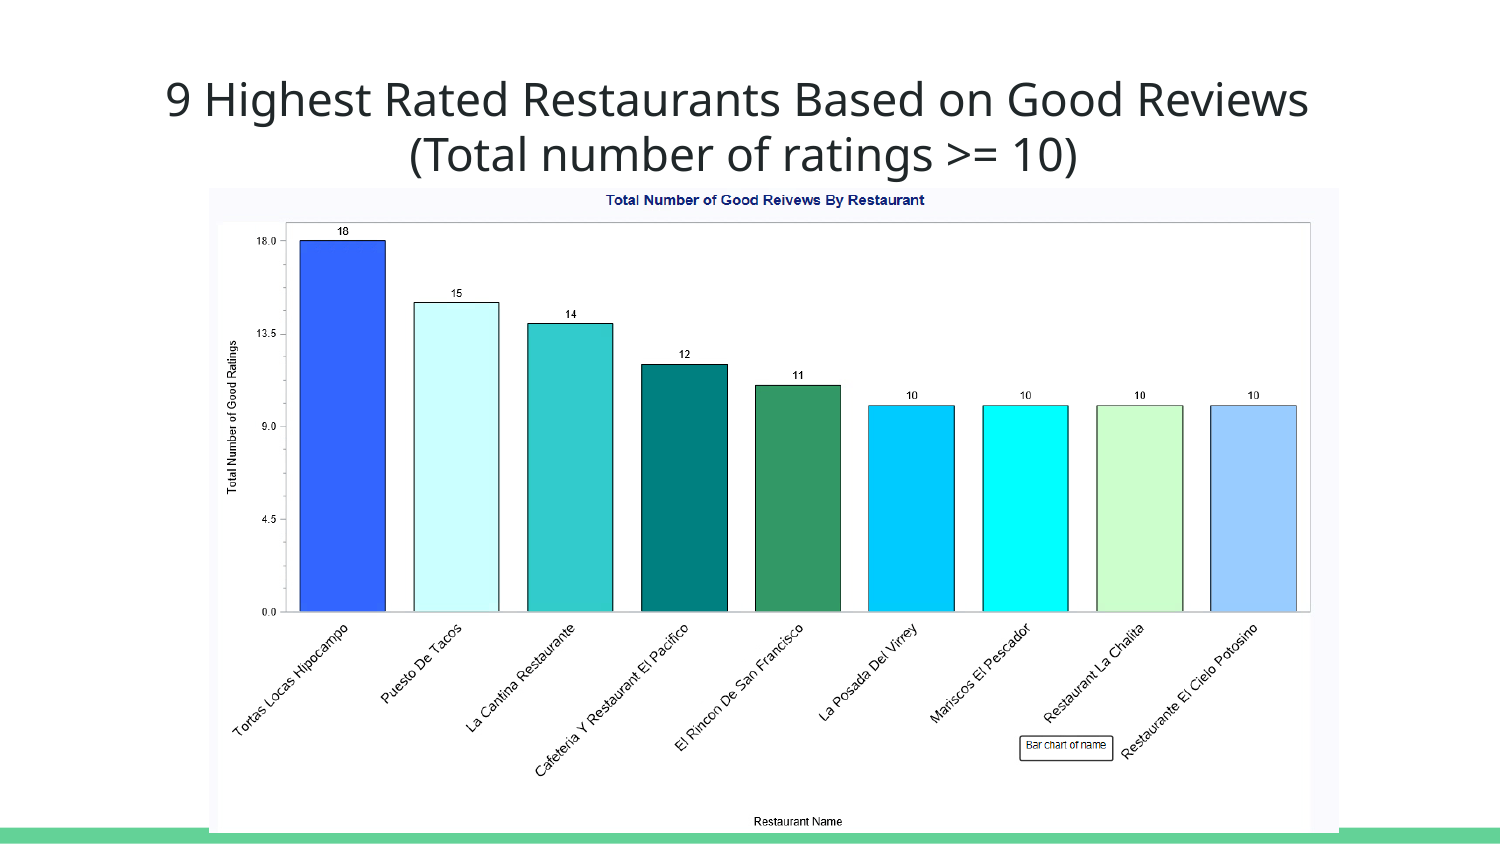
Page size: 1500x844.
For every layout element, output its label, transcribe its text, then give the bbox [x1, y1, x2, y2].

title 9 Highest Rated Restaurants Based on Good Reviews (Total number of ratings >= 10) [39, 54, 1437, 149]
picture [209, 187, 1340, 834]
